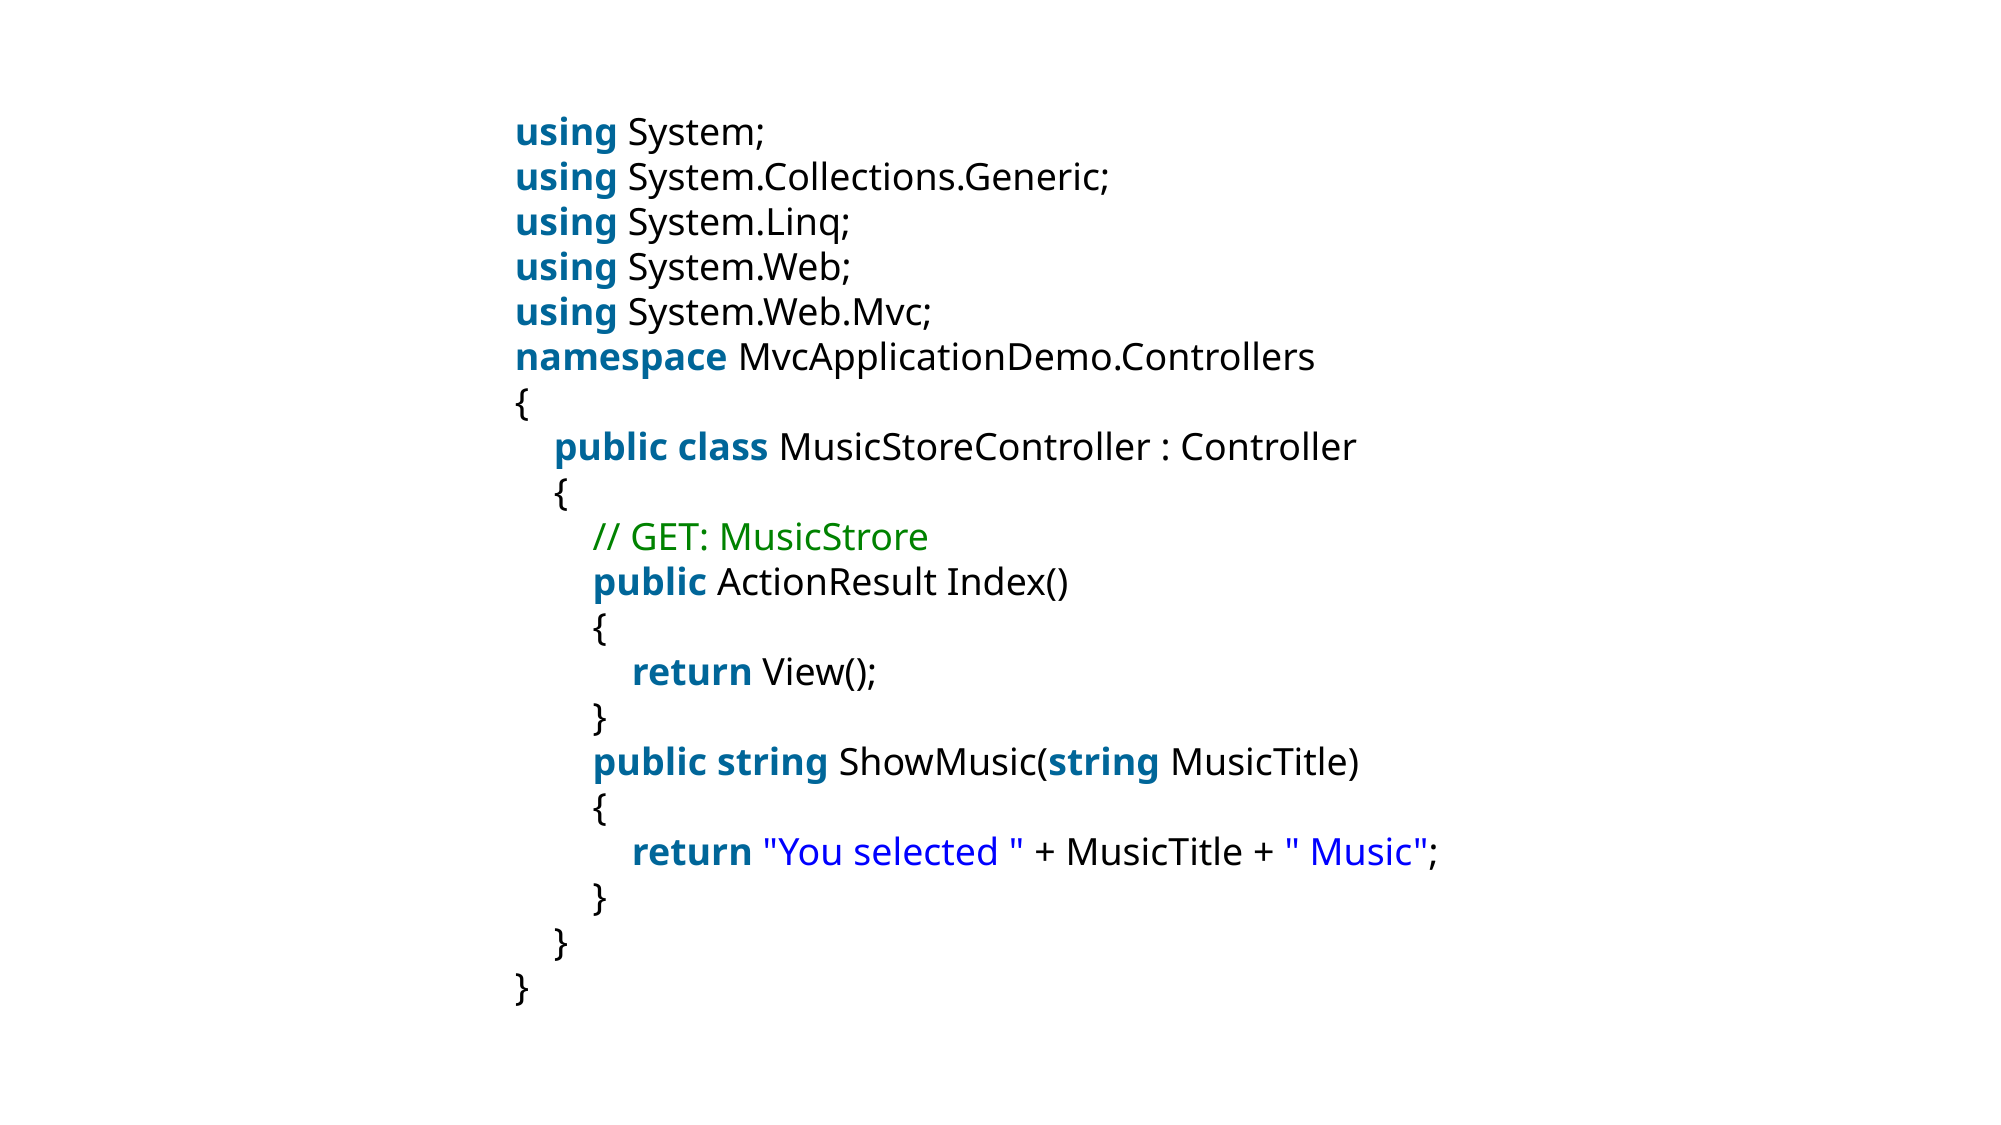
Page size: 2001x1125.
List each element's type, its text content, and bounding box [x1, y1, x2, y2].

text_box using System; using System.Collections.Generic; using System.Linq; using System.Web; using System.Web.Mvc; namespace MvcApplicationDemo.Controllers { public class MusicStoreController : Controller { // GET: MusicStrore public ActionResult Index() { return View(); } public string ShowMusic(string MusicTitle) { return "You selected " + MusicTitle + " Music"; } } } [500, 100, 1500, 1016]
